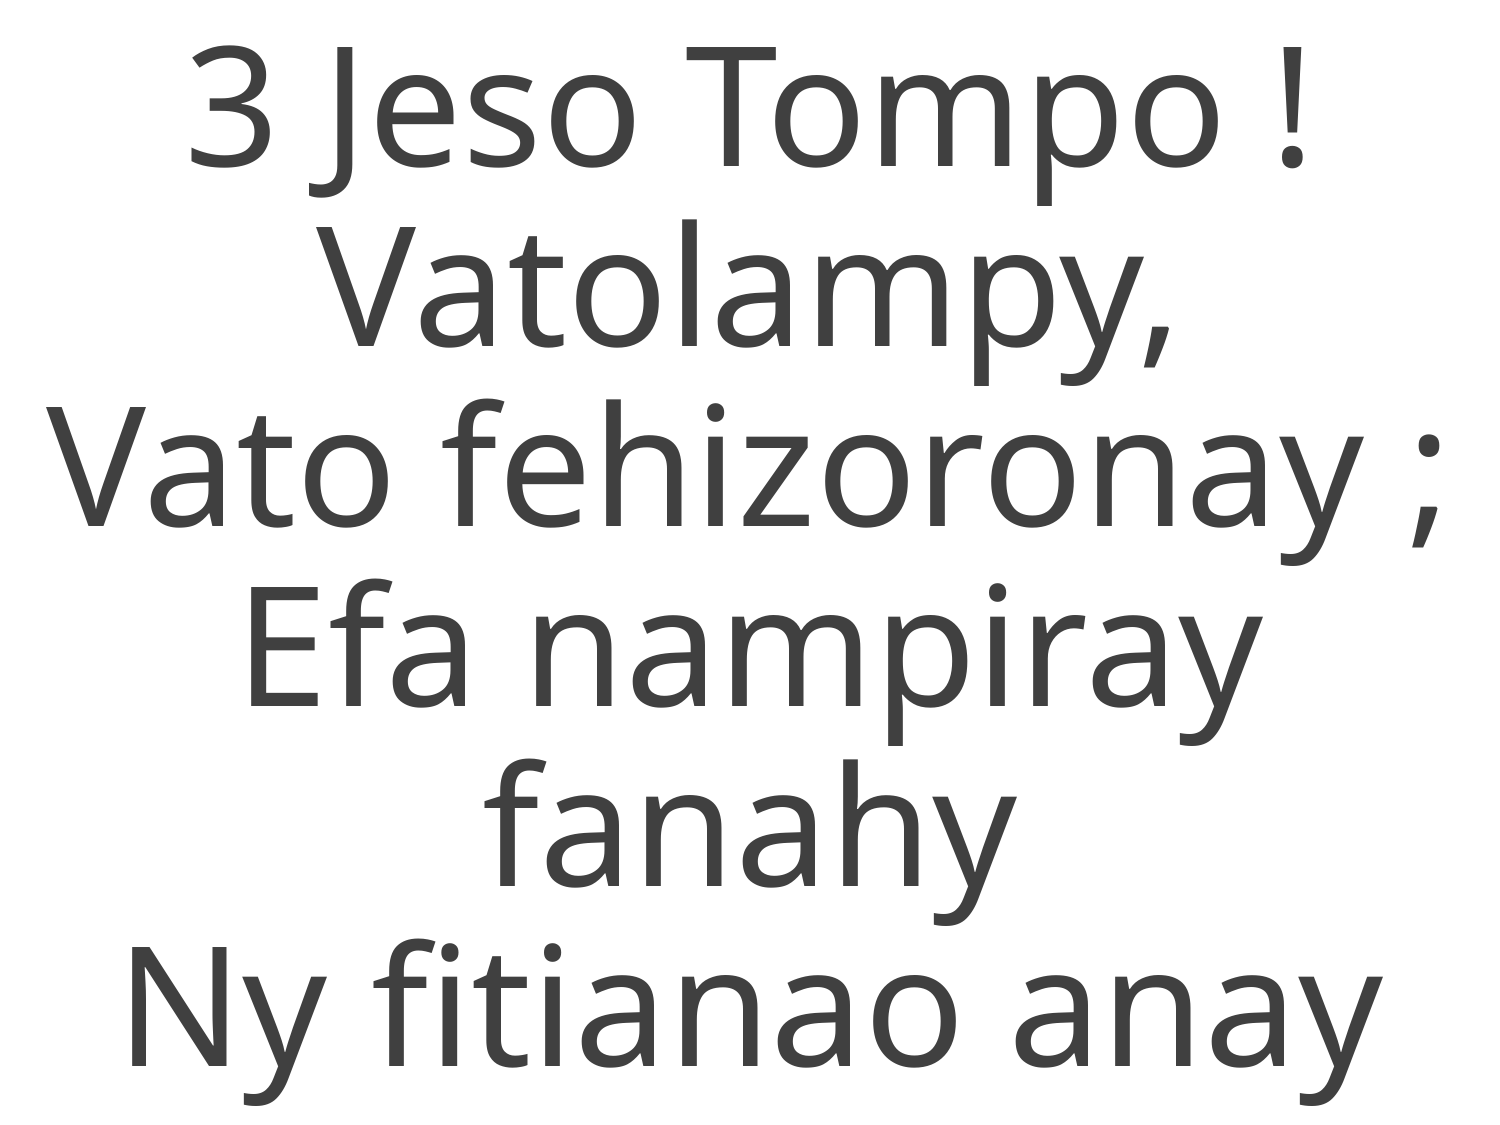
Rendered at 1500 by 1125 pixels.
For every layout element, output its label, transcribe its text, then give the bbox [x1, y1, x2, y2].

title 3 Jeso Tompo ! Vatolampy, Vato fehizoronay ; Efa nampiray fanahy Ny fitianao anay [0, 453, 1500, 672]
